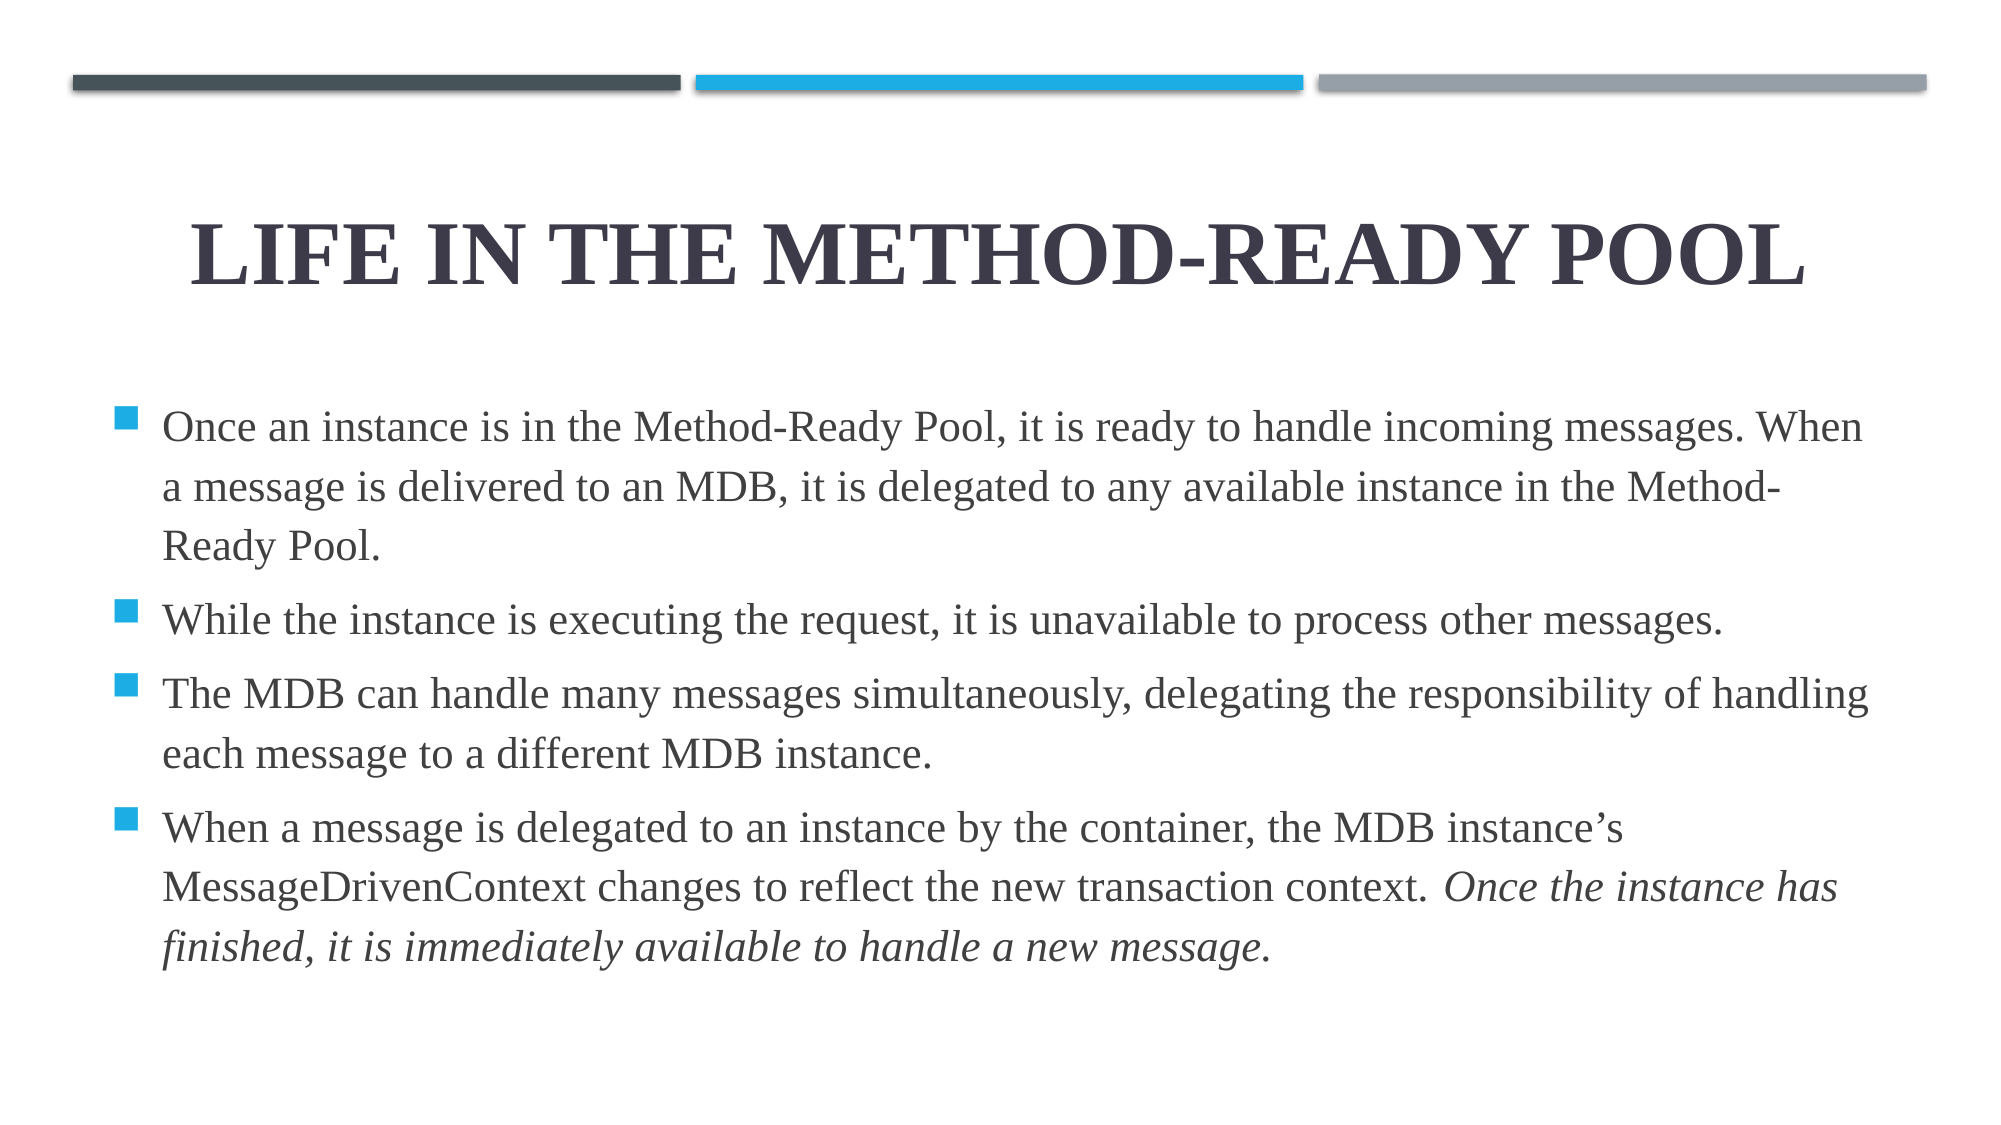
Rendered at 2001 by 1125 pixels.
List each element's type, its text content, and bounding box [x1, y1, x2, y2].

list Once an instance is in the Method-Ready Pool, it is ready to handle incoming messages. When a message is delivered to an MDB, it is delegated to any available instance in the Method-Ready Pool. While the instance is executing the request, it is unavailable to process other messages. The MDB can handle many messages simultaneously, delegating the responsibility of handling each message to a different MDB instance. When a message is delegated to an instance by the container, the MDB instance’s MessageDrivenContext changes to reflect the new transaction context. Once the instance has finished, it is immediately available to handle a new message. [95, 383, 1905, 981]
title Life in the Method-Ready Pool [95, 115, 1905, 311]
